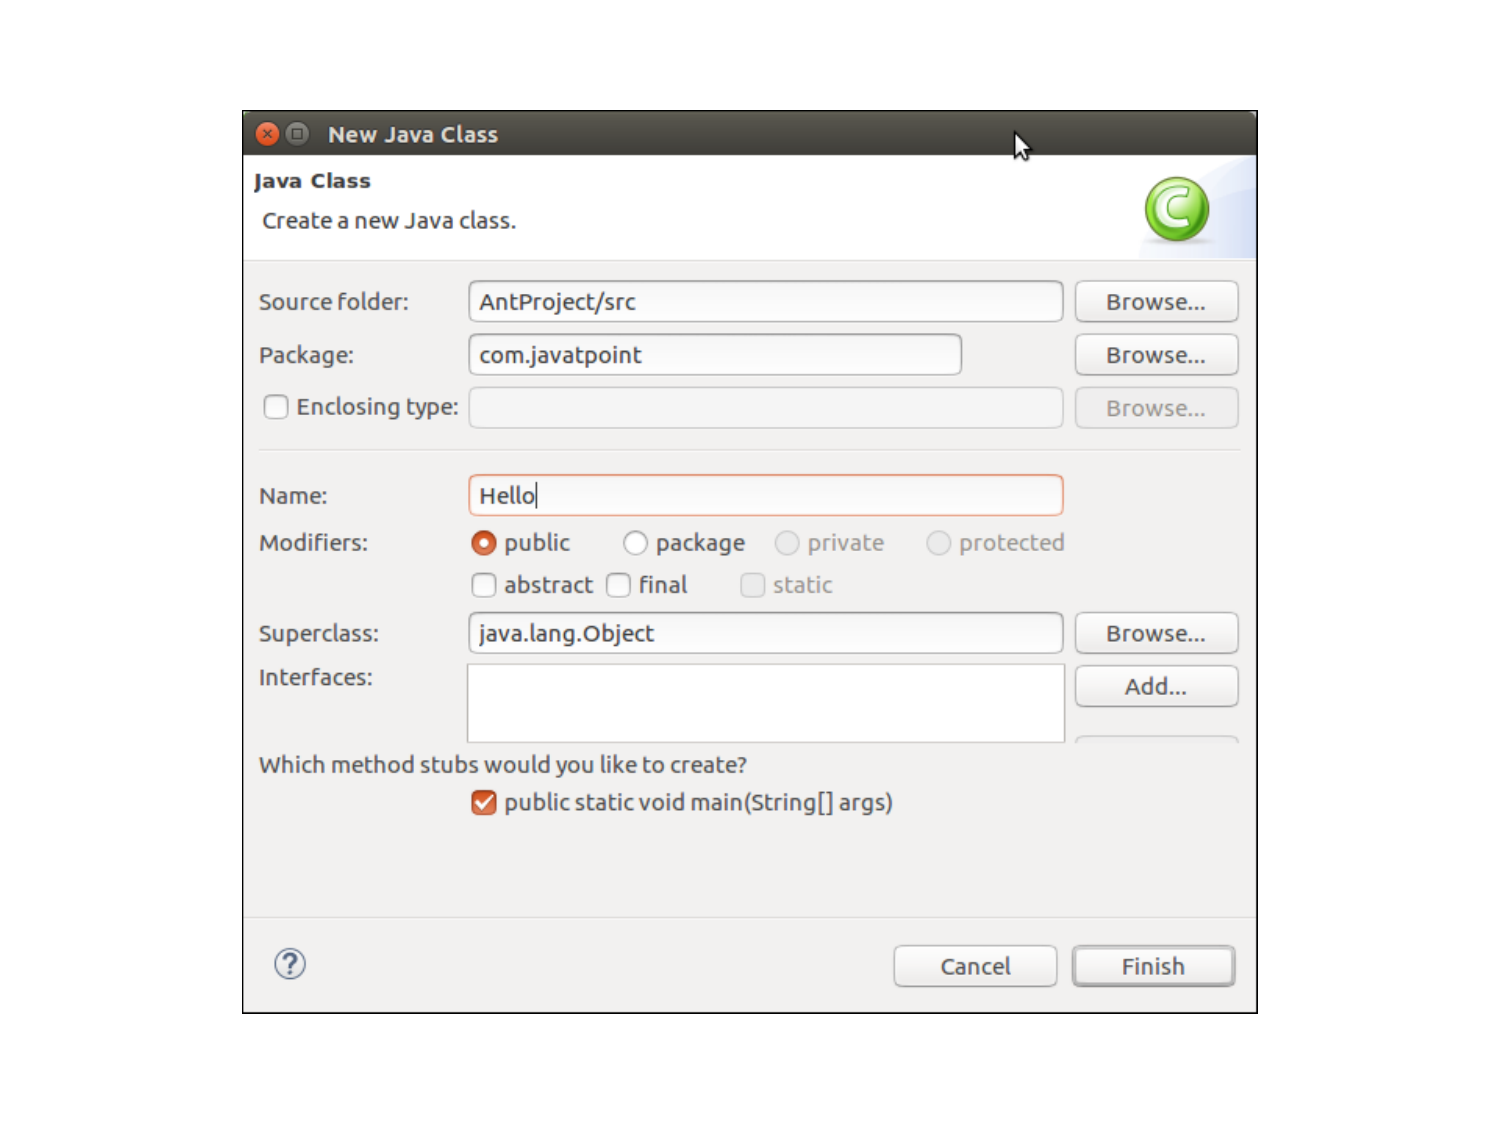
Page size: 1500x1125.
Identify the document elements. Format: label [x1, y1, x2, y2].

picture [241, 110, 1258, 1015]
